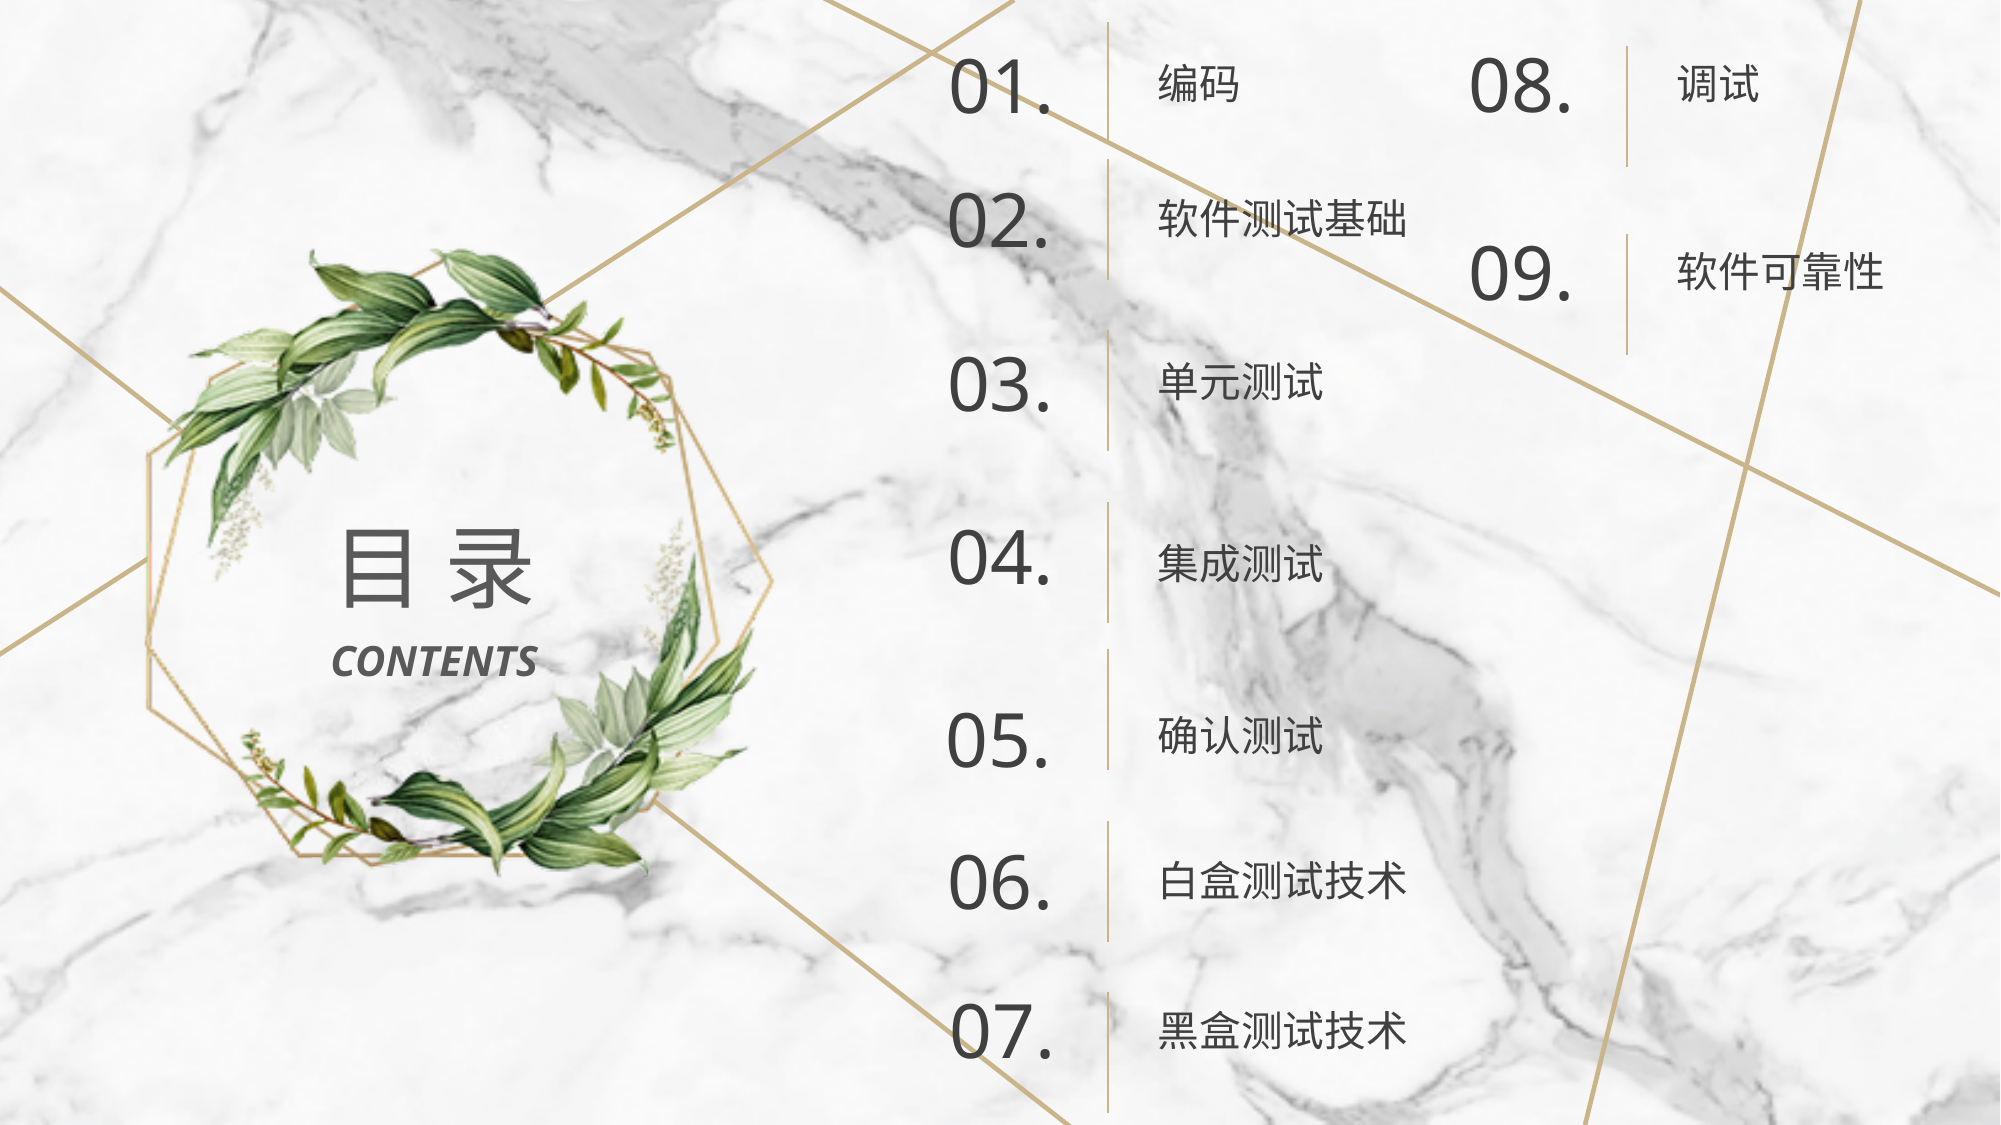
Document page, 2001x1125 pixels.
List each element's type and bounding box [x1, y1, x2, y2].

text_box [0, 0, 2000, 1125]
picture [0, 156, 853, 969]
